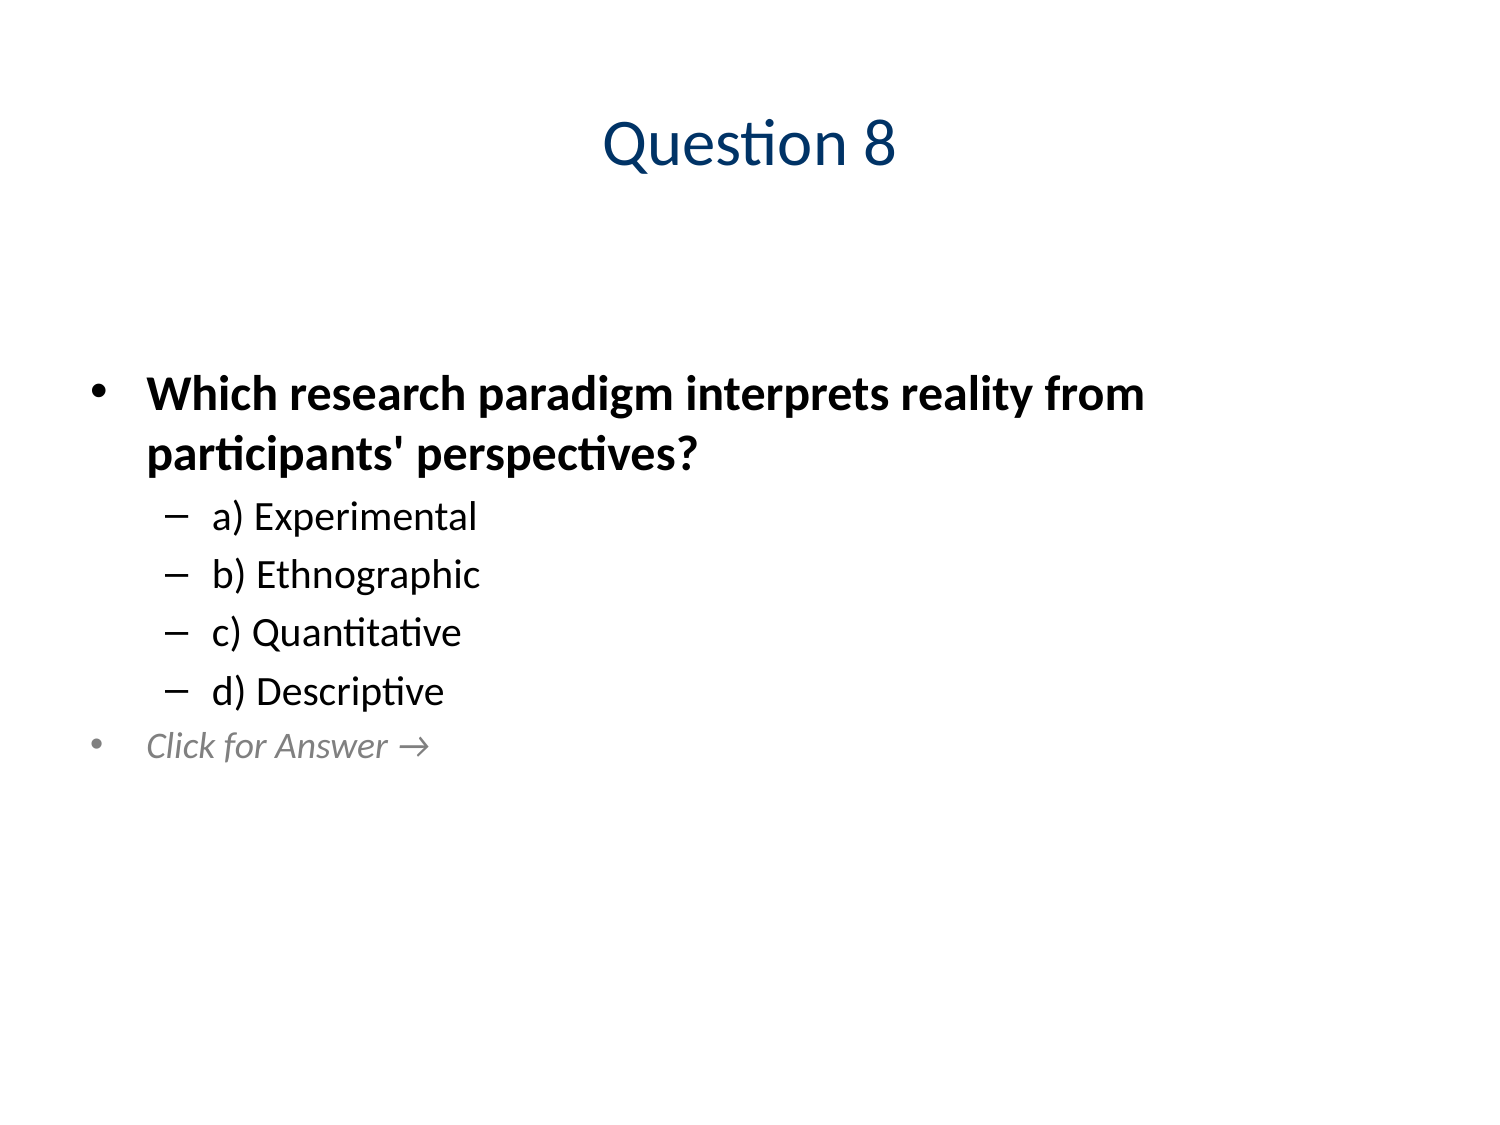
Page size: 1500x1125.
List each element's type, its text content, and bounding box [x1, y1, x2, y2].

title Question 8 [75, 45, 1425, 233]
list Which research paradigm interprets reality from participants' perspectives? a) Experimental b) Ethnographic c) Quantitative d) Descriptive Click for Answer → [75, 262, 1425, 1005]
